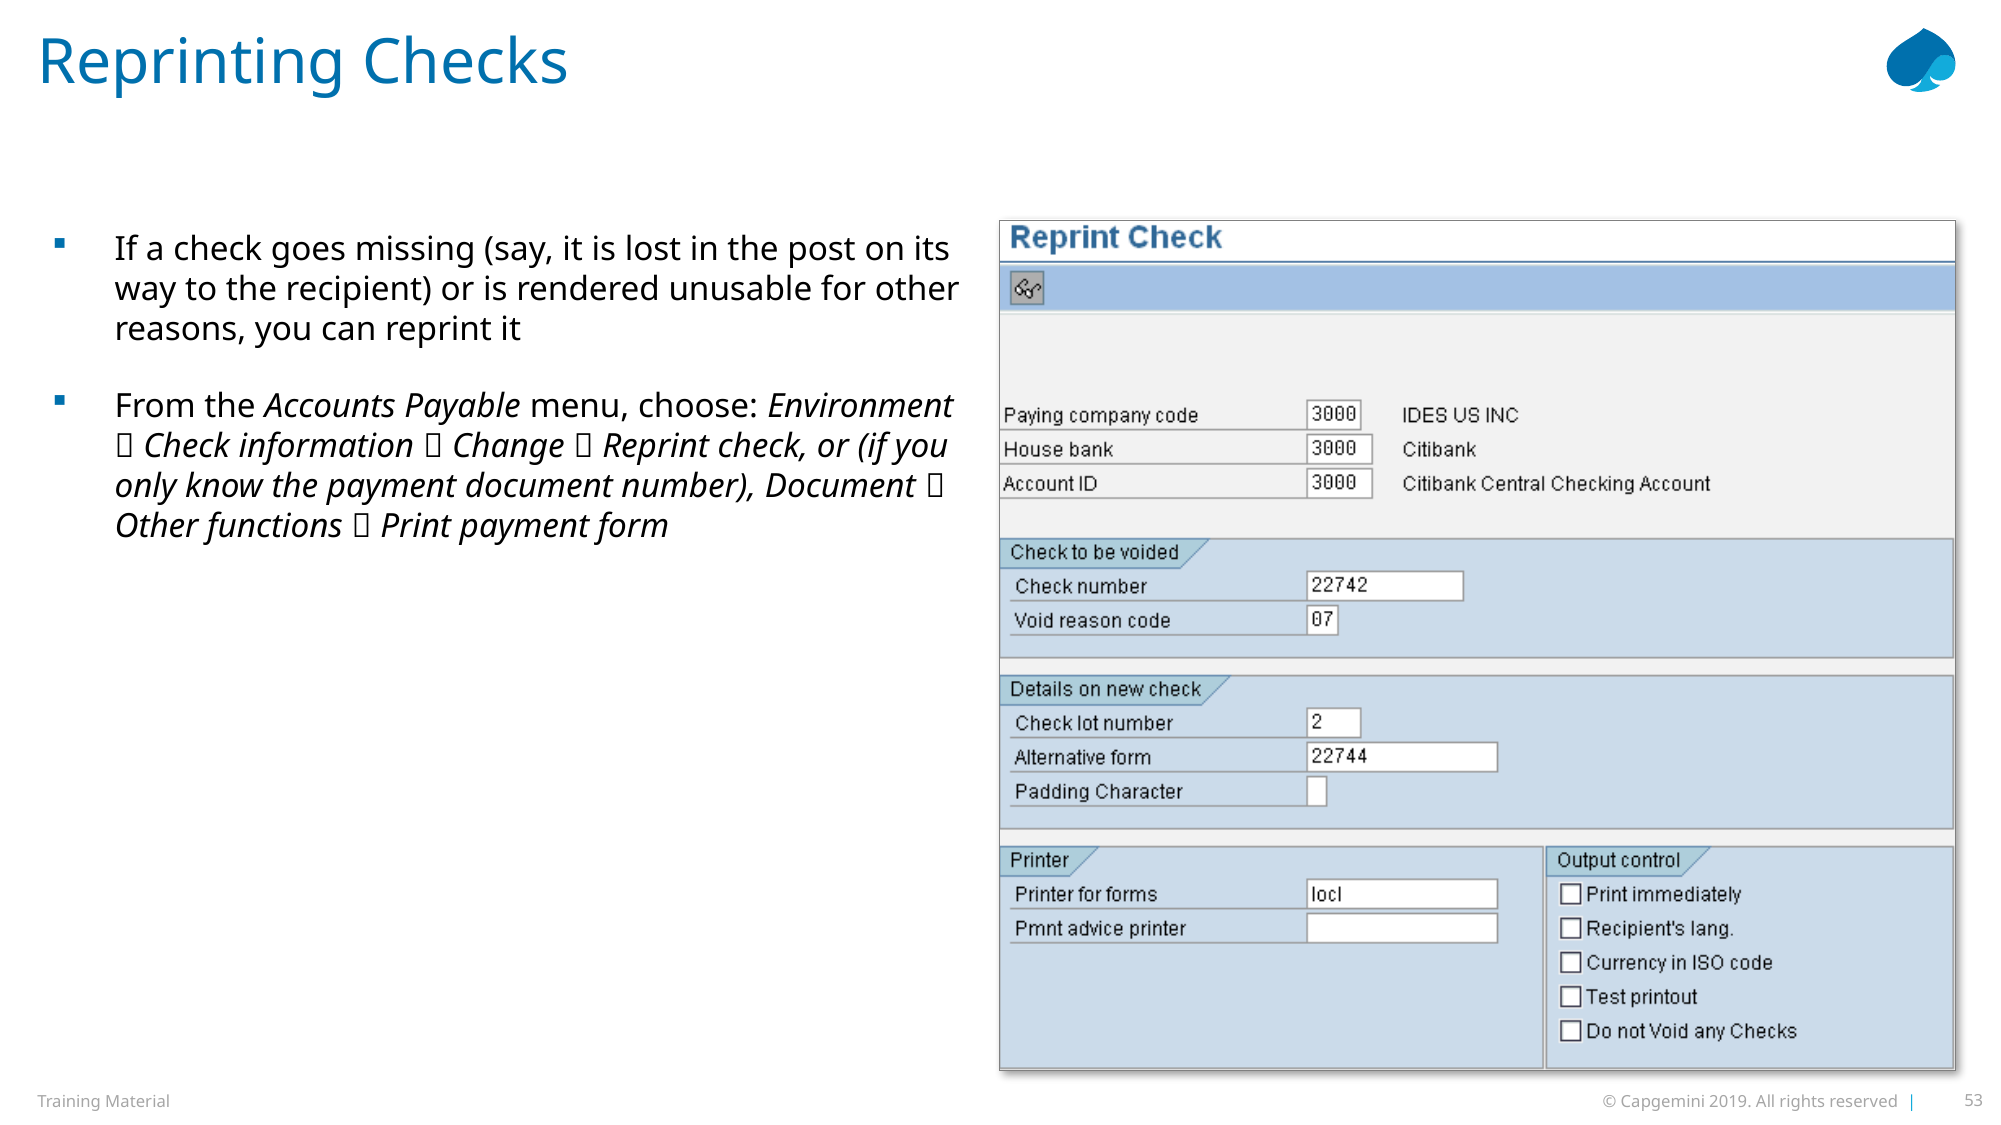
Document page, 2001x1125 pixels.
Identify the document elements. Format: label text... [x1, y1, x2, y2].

picture [999, 219, 1956, 1071]
text_box If a check goes missing (say, it is lost in the post on its way to the recipient) or is rendered unusable for other reasons, you can reprint it From the Accounts Payable menu, choose: Environment  Check information  Change  Reprint check, or (if you only know the payment document number), Document  Other functions  Print payment form [37, 220, 977, 552]
title Reprinting Checks [37, 0, 1863, 119]
